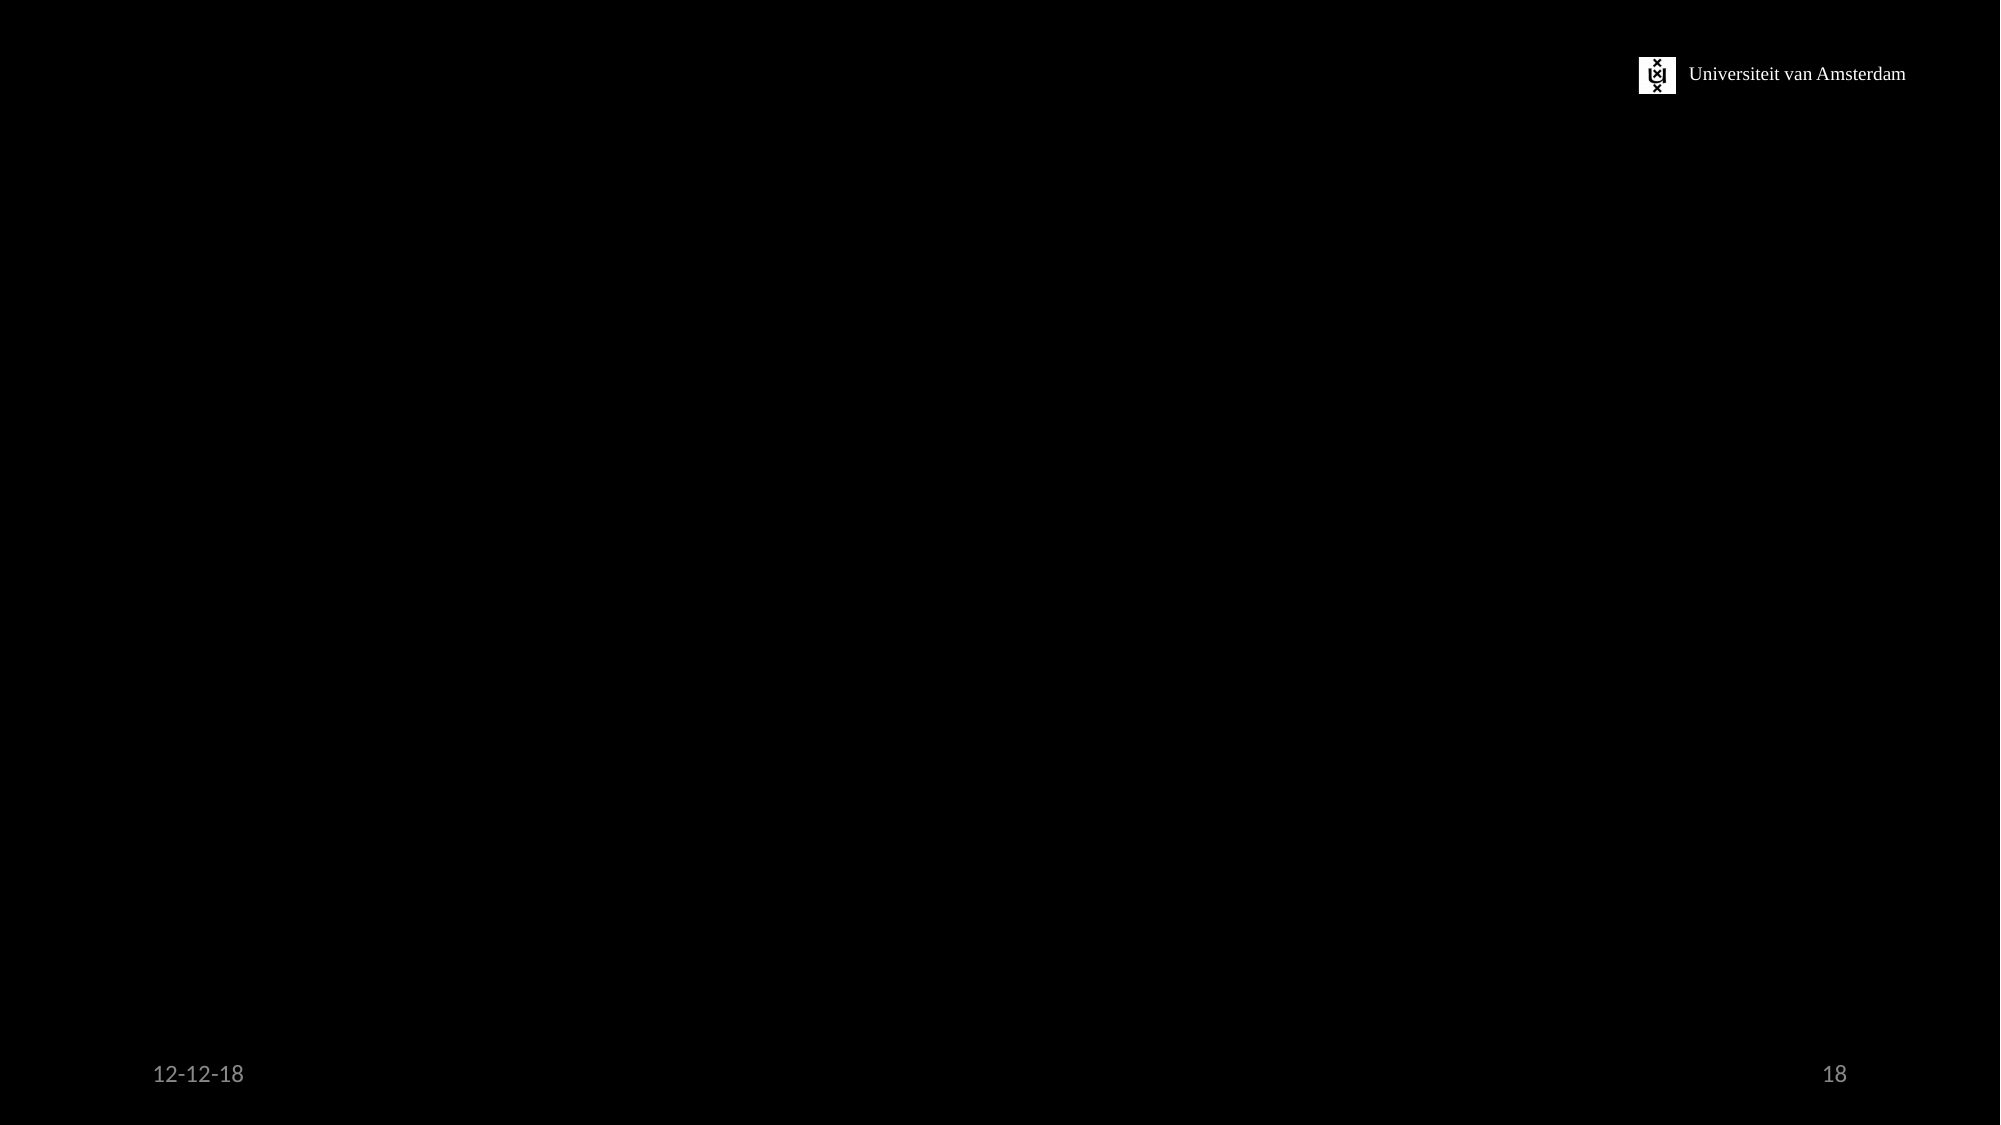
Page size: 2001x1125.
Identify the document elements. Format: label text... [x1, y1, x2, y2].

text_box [1638, 55, 1935, 95]
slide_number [137, 1042, 588, 1103]
slide_number ‹#› [1412, 1042, 1863, 1103]
